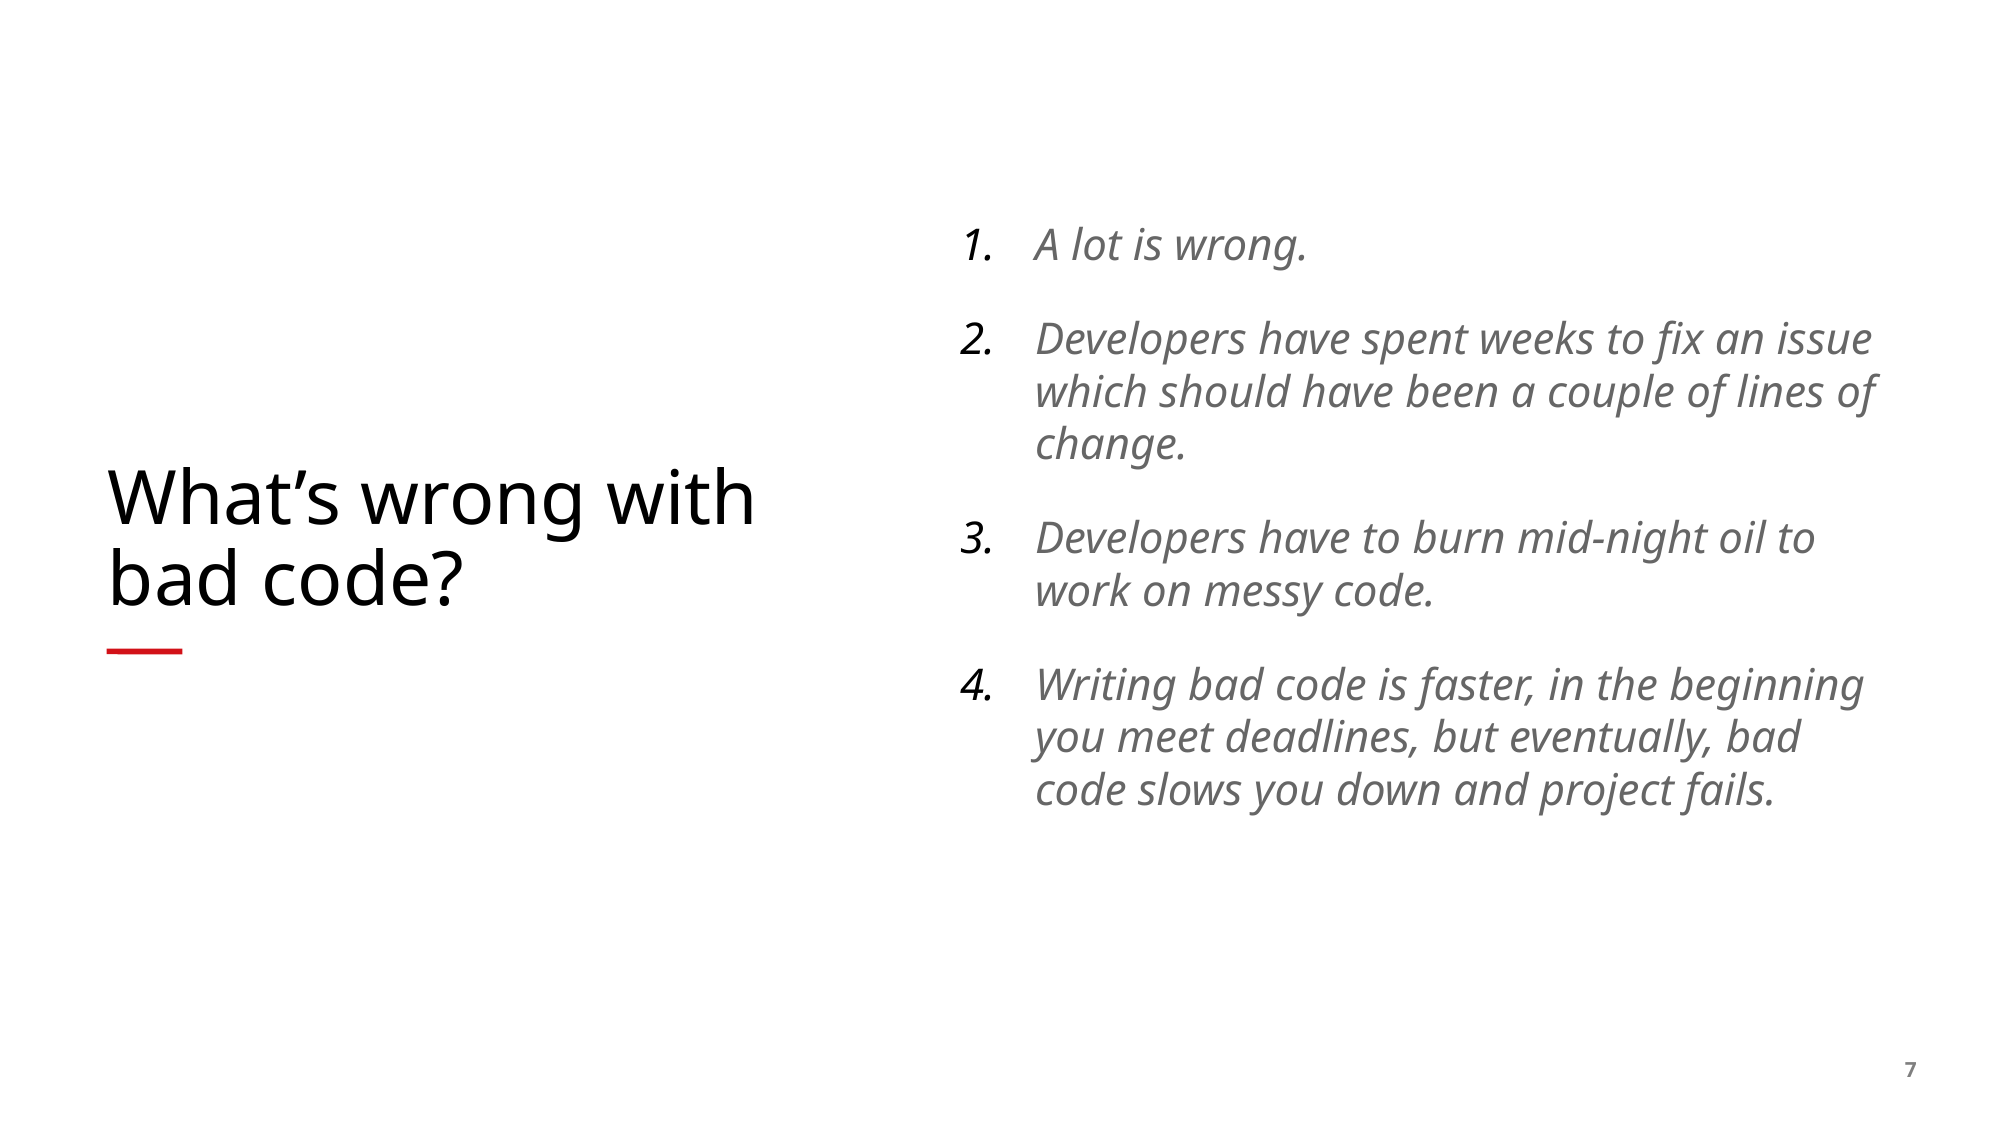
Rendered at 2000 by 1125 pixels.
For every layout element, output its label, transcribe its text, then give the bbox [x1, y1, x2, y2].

title What’s wrong with bad code? [108, 452, 768, 622]
list A lot is wrong. Developers have spent weeks to fix an issue which should have been a couple of lines of change. Developers have to burn mid-night oil to work on messy code. Writing bad code is faster, in the beginning you meet deadlines, but eventually, bad code slows you down and project fails. [960, 0, 1886, 1125]
